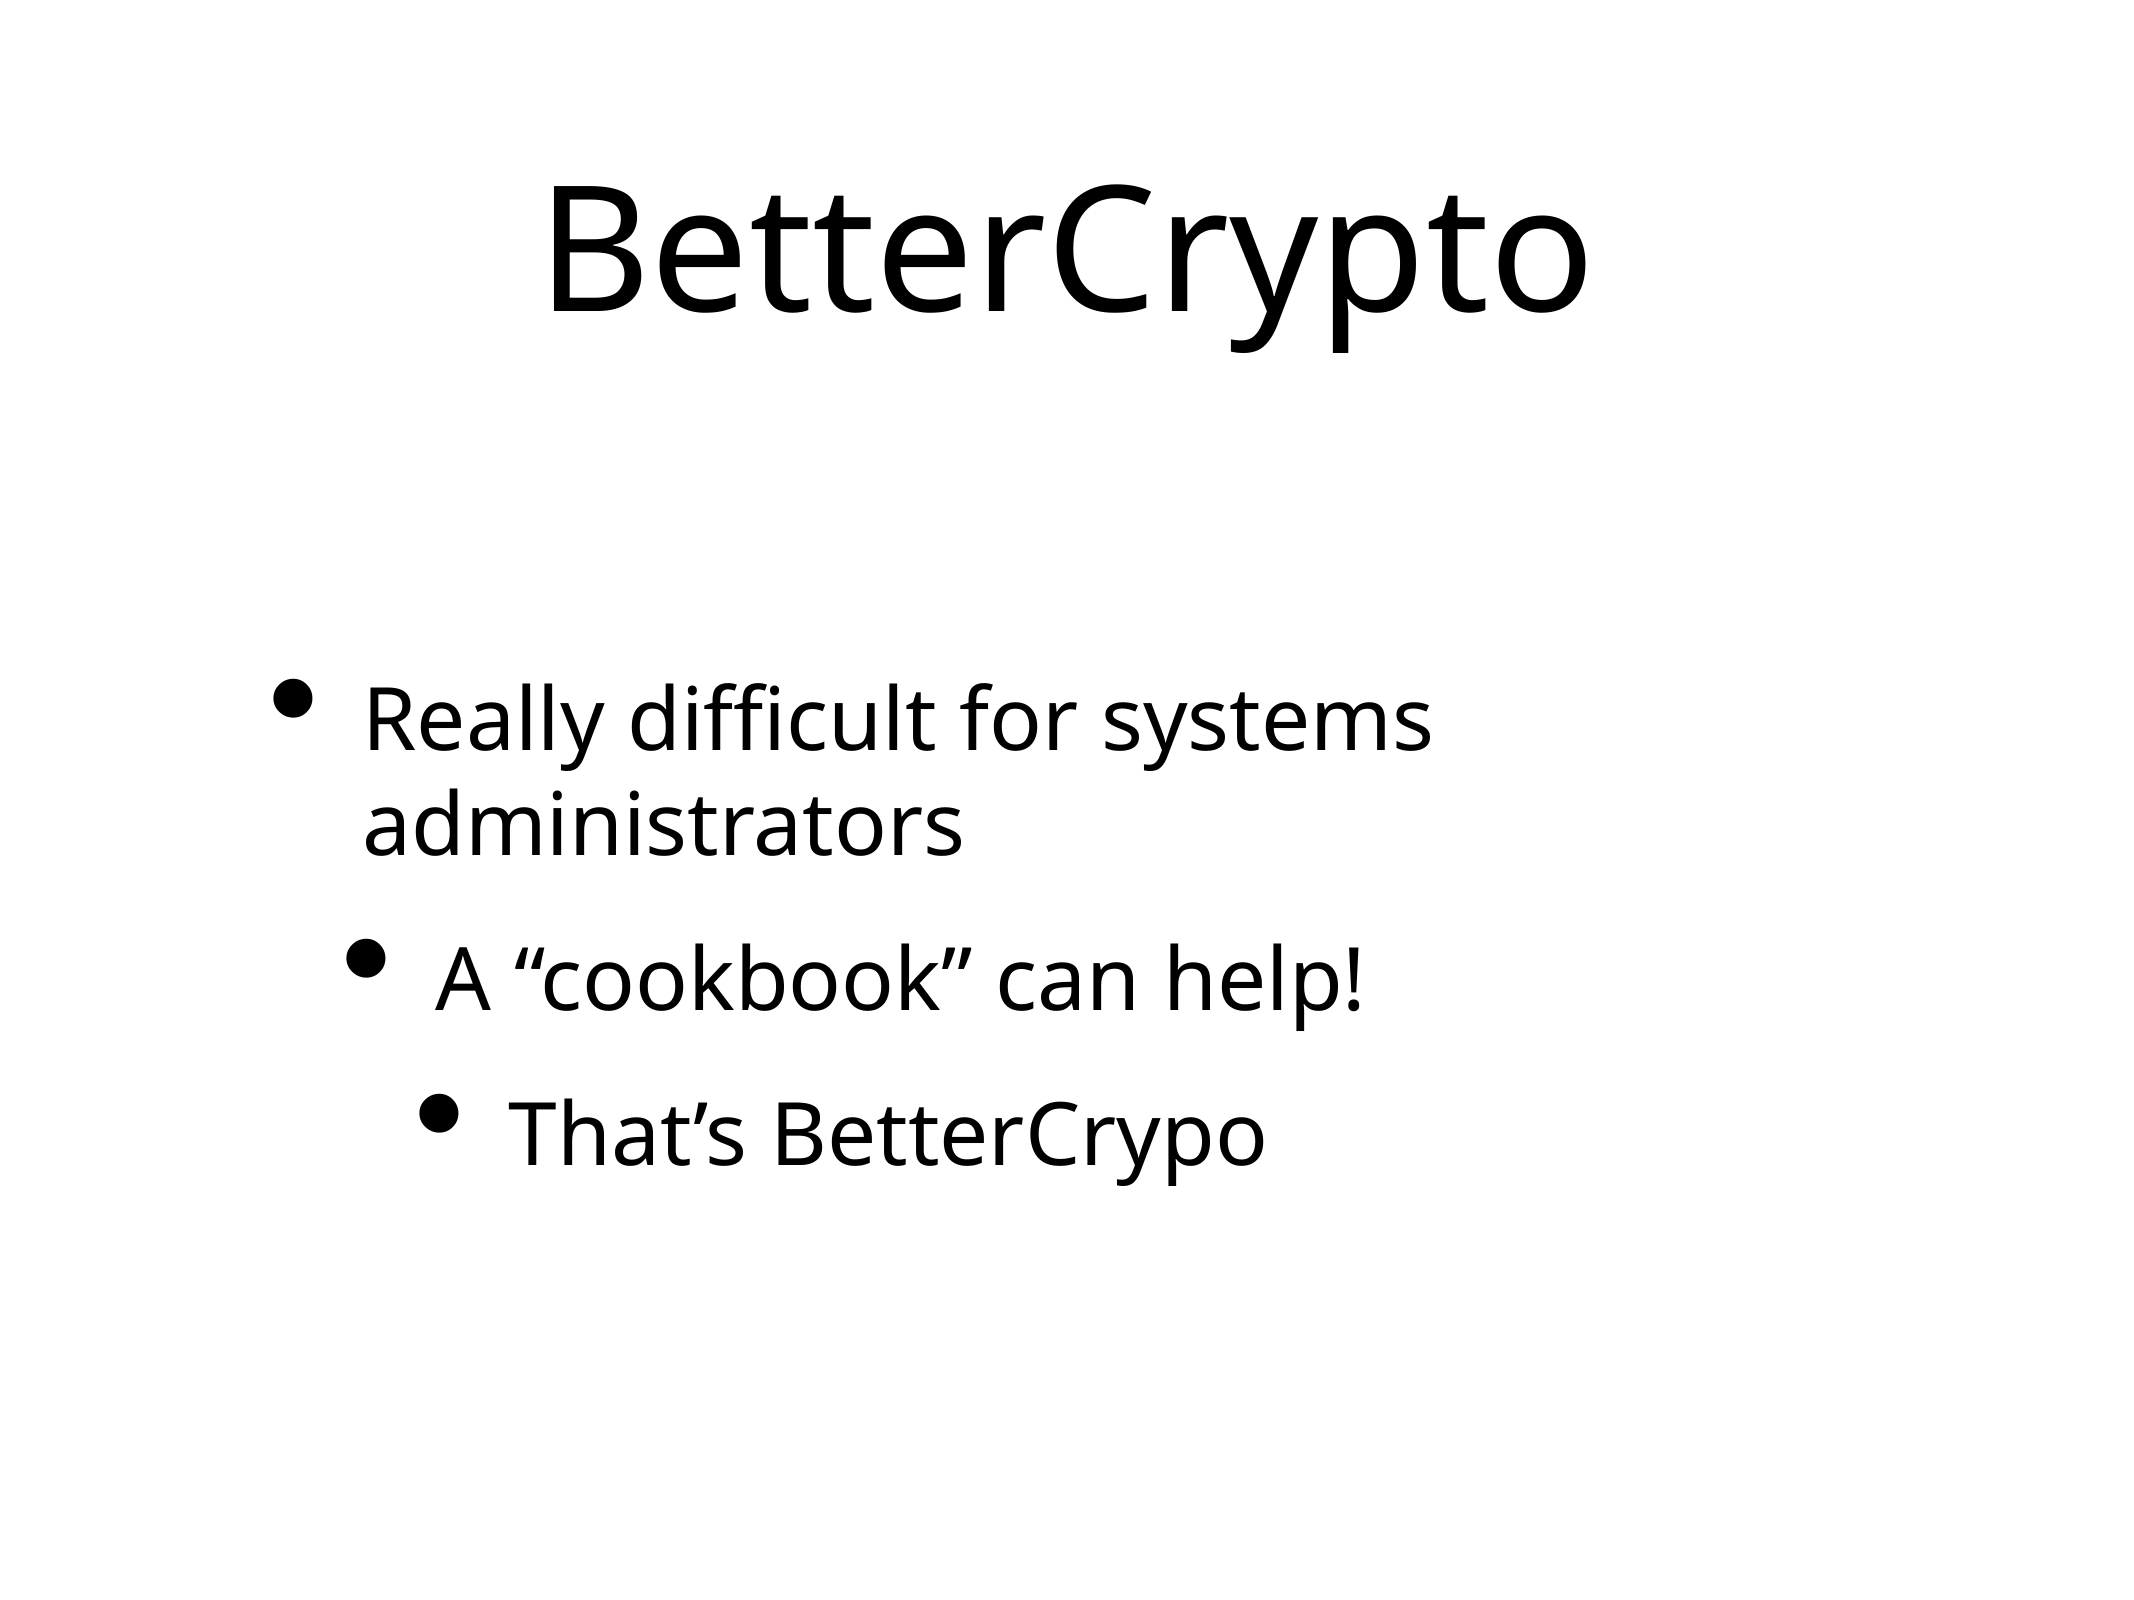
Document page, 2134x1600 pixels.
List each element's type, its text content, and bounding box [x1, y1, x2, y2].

list Really difficult for systems administrators A “cookbook” can help! That’s BetterCrypo [207, 453, 1926, 1393]
title BetterCrypto [207, 41, 1926, 443]
